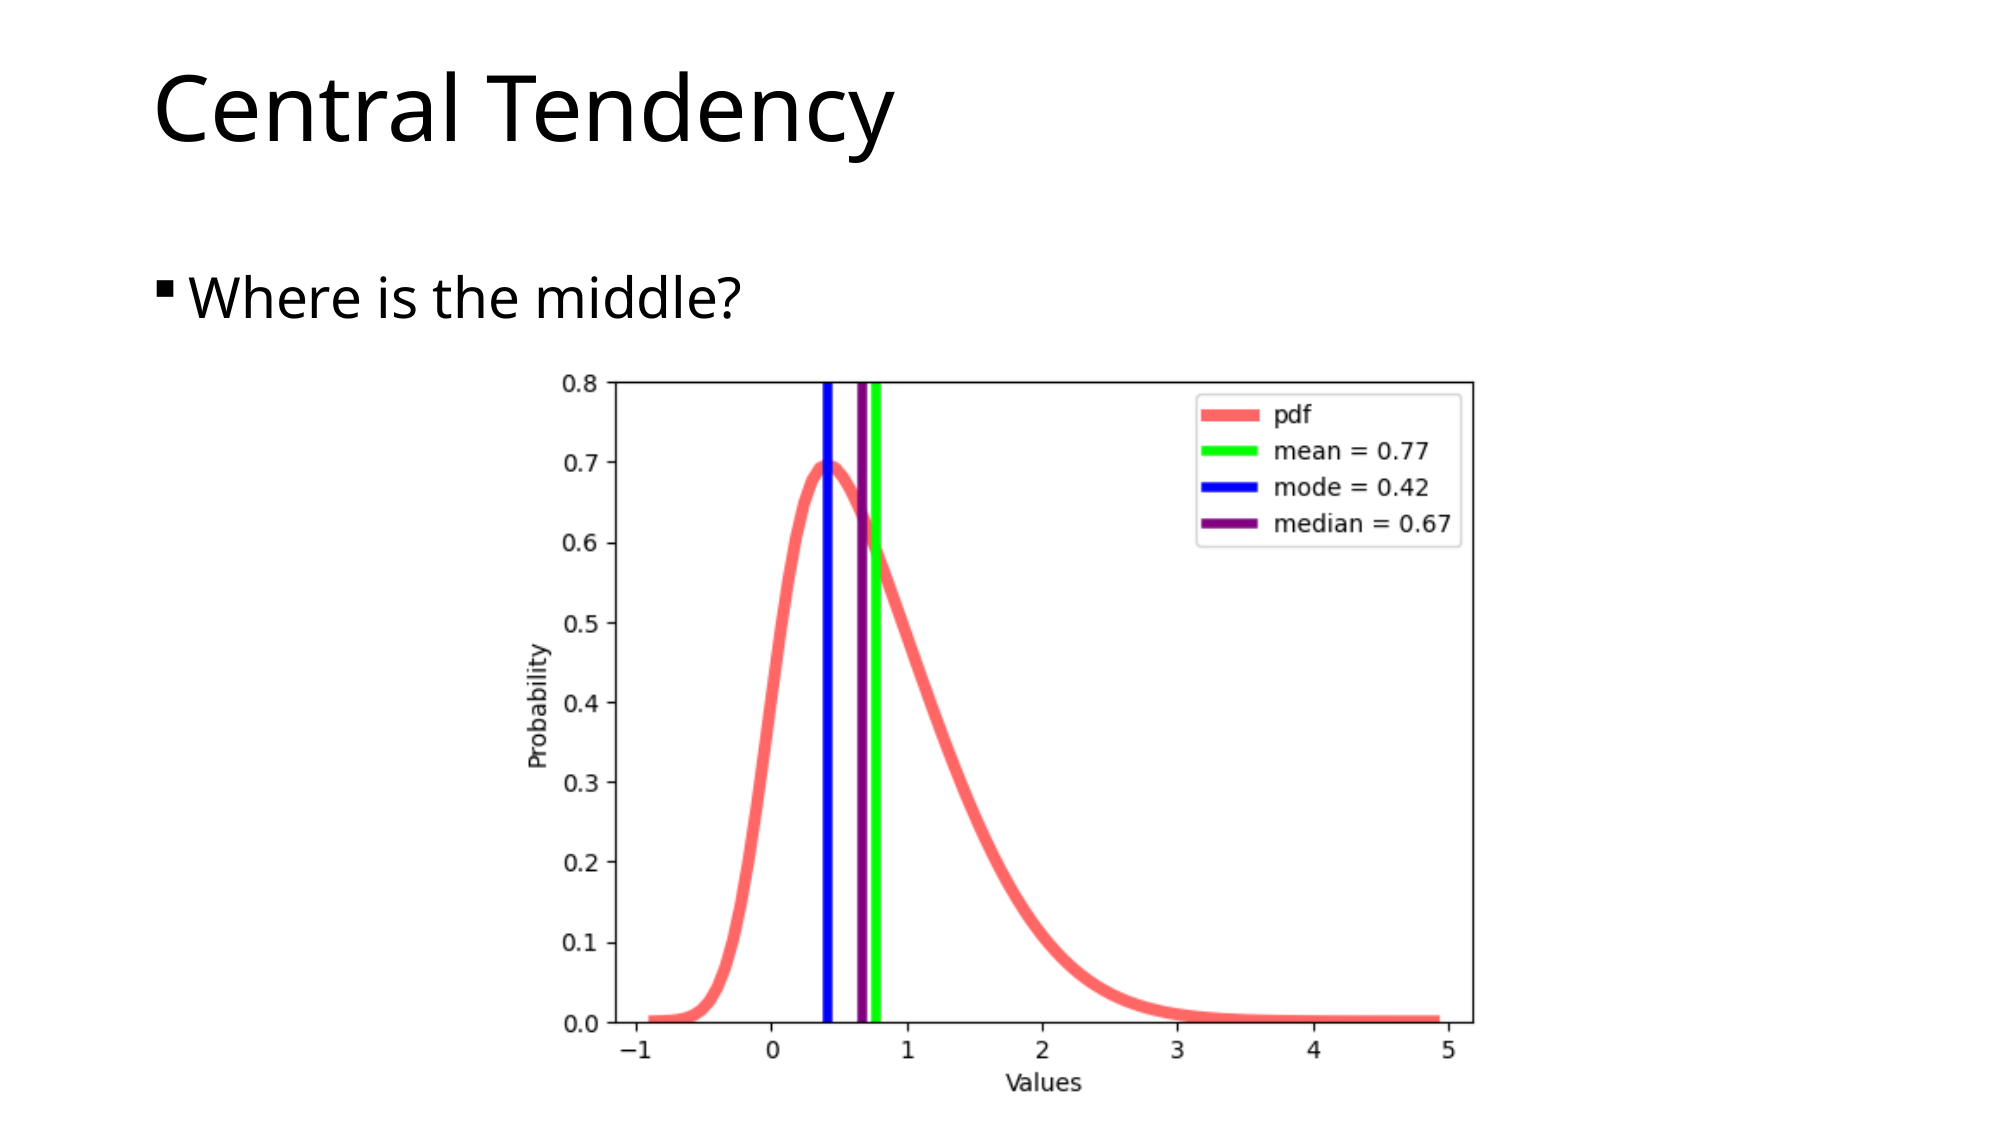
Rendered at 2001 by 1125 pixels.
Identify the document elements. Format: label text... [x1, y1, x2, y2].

list Where is the middle? [137, 220, 1863, 338]
title Central Tendency [137, 3, 1863, 220]
picture [509, 356, 1491, 1115]
